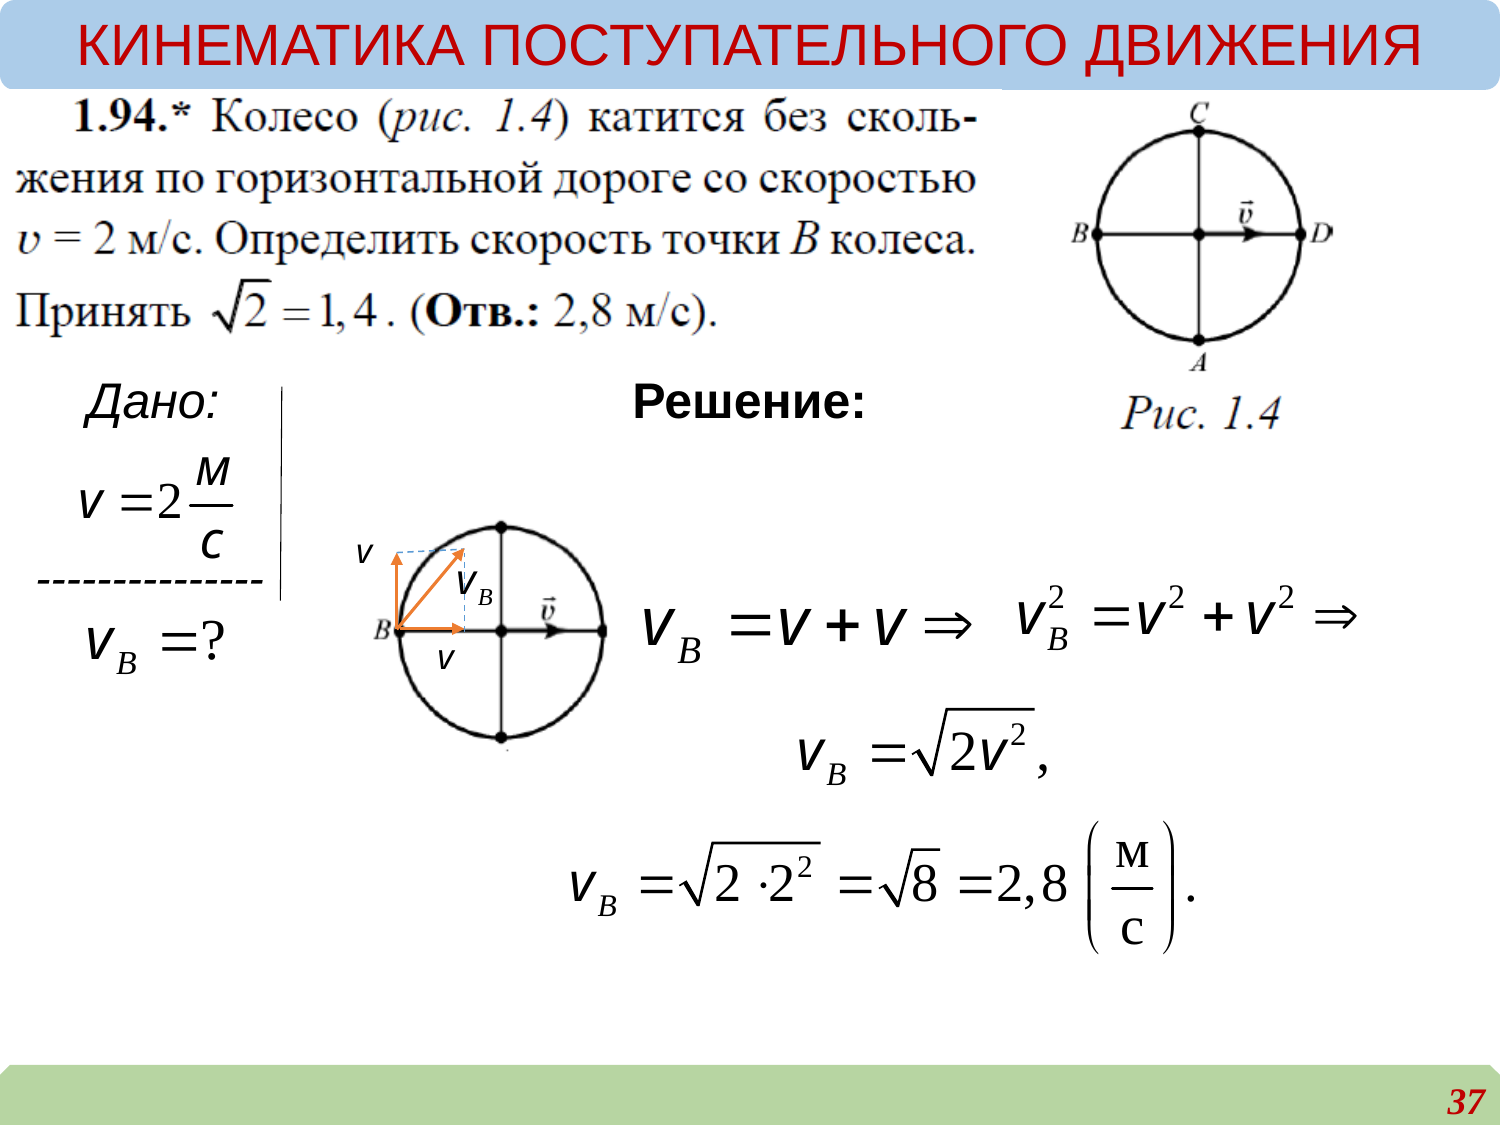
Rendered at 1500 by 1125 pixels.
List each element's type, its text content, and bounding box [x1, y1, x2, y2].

text_box Решение: [534, 361, 966, 436]
text_box [3, 85, 1496, 90]
text_box [0, 1064, 1494, 1125]
picture [0, 89, 1002, 339]
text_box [350, 504, 627, 753]
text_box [787, 694, 1063, 800]
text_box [559, 811, 1205, 966]
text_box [1005, 570, 1383, 665]
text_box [20, 361, 287, 689]
slide_number 37 [1162, 1069, 1500, 1125]
text_box КИНЕМАТИКА ПОСТУПАТЕЛЬНОГО ДВИЖЕНИЯ [0, 0, 1500, 85]
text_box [630, 578, 1002, 680]
picture [1029, 94, 1352, 437]
